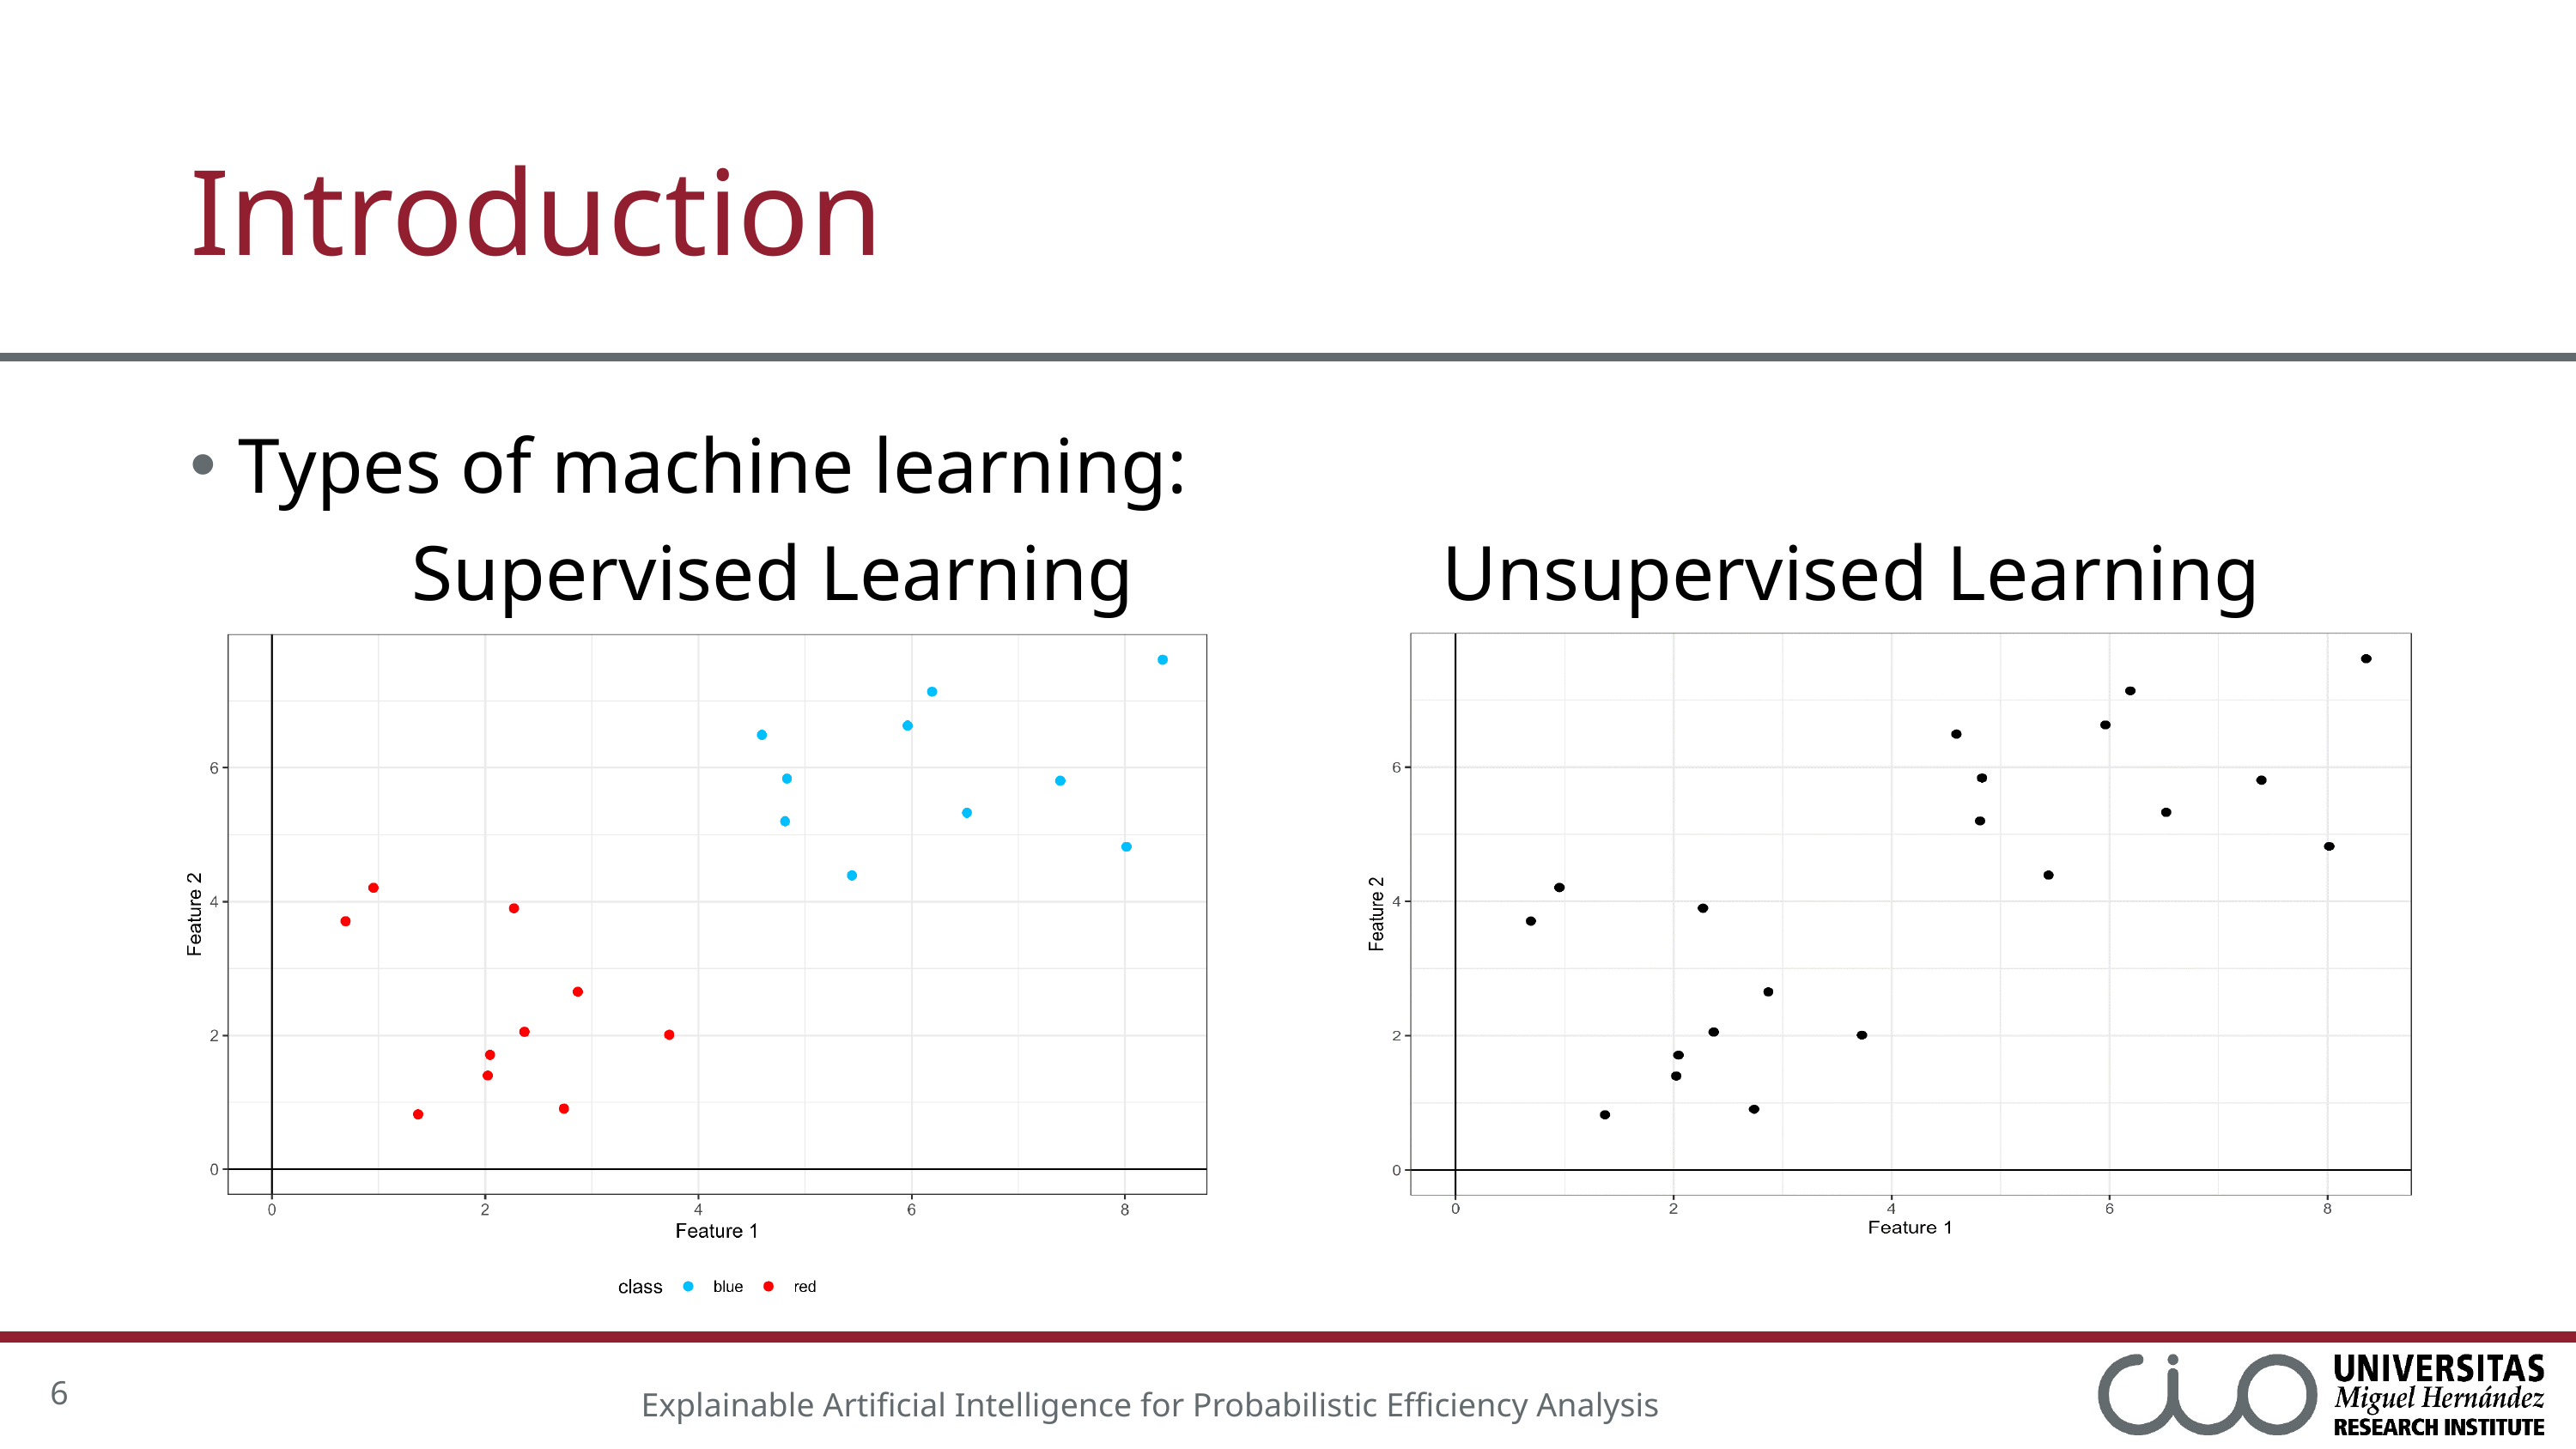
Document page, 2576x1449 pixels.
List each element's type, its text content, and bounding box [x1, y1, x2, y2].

picture [1358, 624, 2421, 1246]
title Introduction [177, 76, 2399, 358]
slide_number 6 [37, 1355, 197, 1434]
list Types of machine learning: Supervised Learning Unsupervised Learning [177, 421, 2515, 1246]
picture [177, 624, 1217, 1321]
footer Explainable Artificial Intelligence for Probabilistic Efficiency Analysis [233, 1355, 2069, 1434]
picture [2091, 1347, 2551, 1442]
